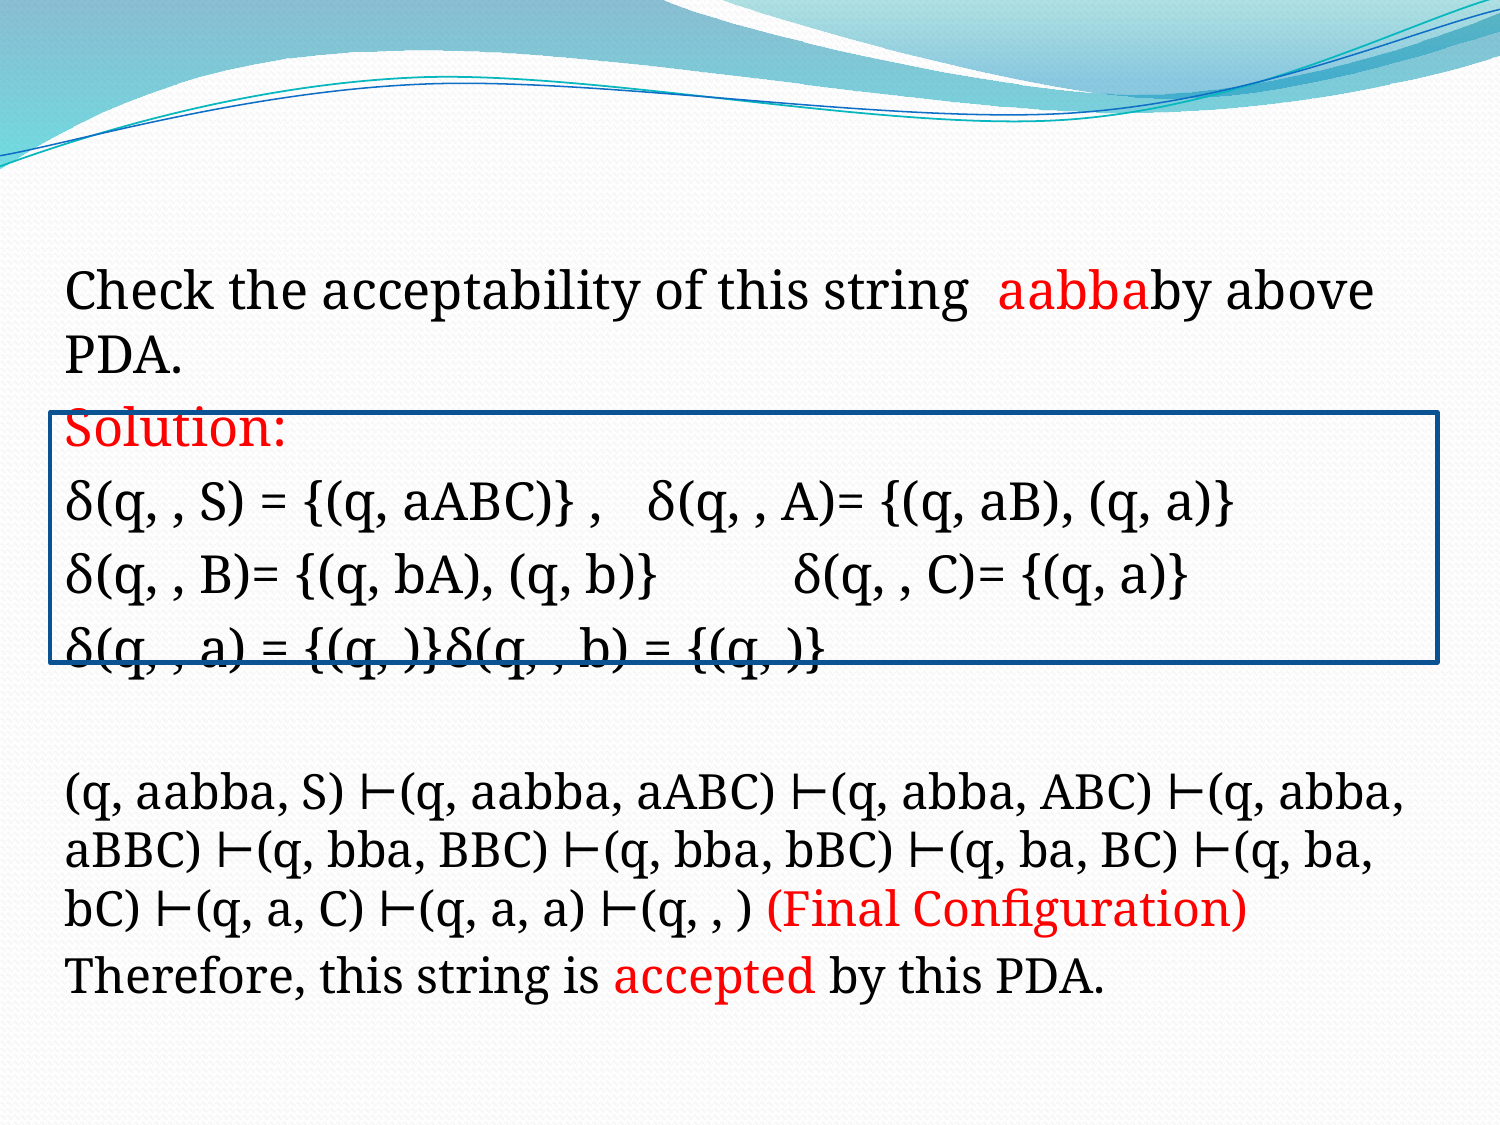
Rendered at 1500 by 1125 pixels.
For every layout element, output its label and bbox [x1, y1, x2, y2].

text_box [48, 410, 1440, 665]
